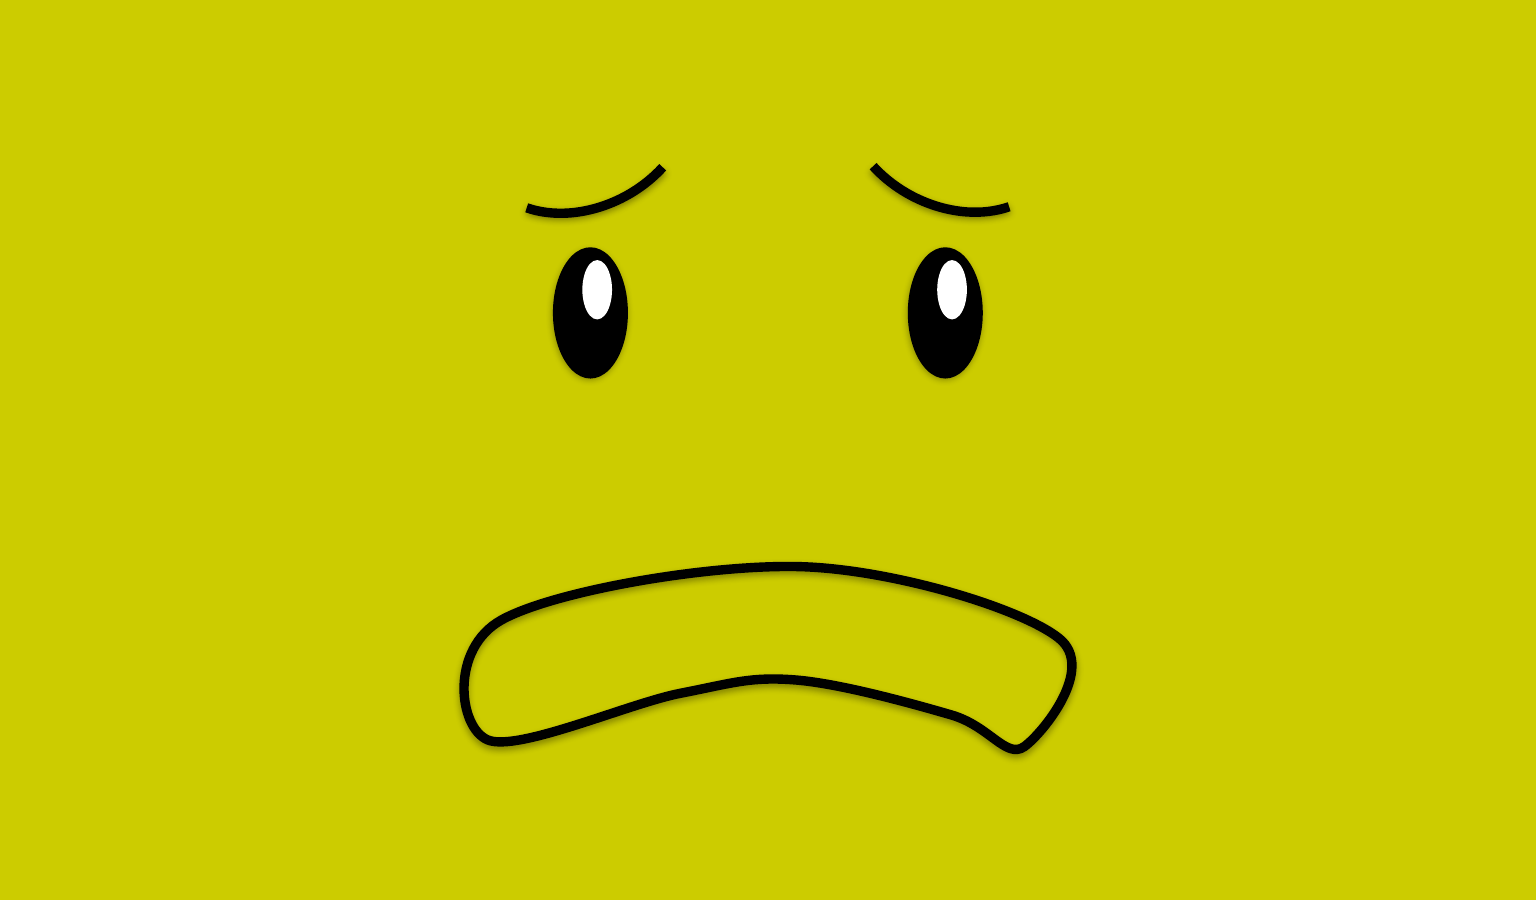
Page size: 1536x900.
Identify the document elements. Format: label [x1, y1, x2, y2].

text_box [463, 565, 1073, 751]
text_box [552, 246, 984, 379]
text_box [473, 38, 1062, 207]
